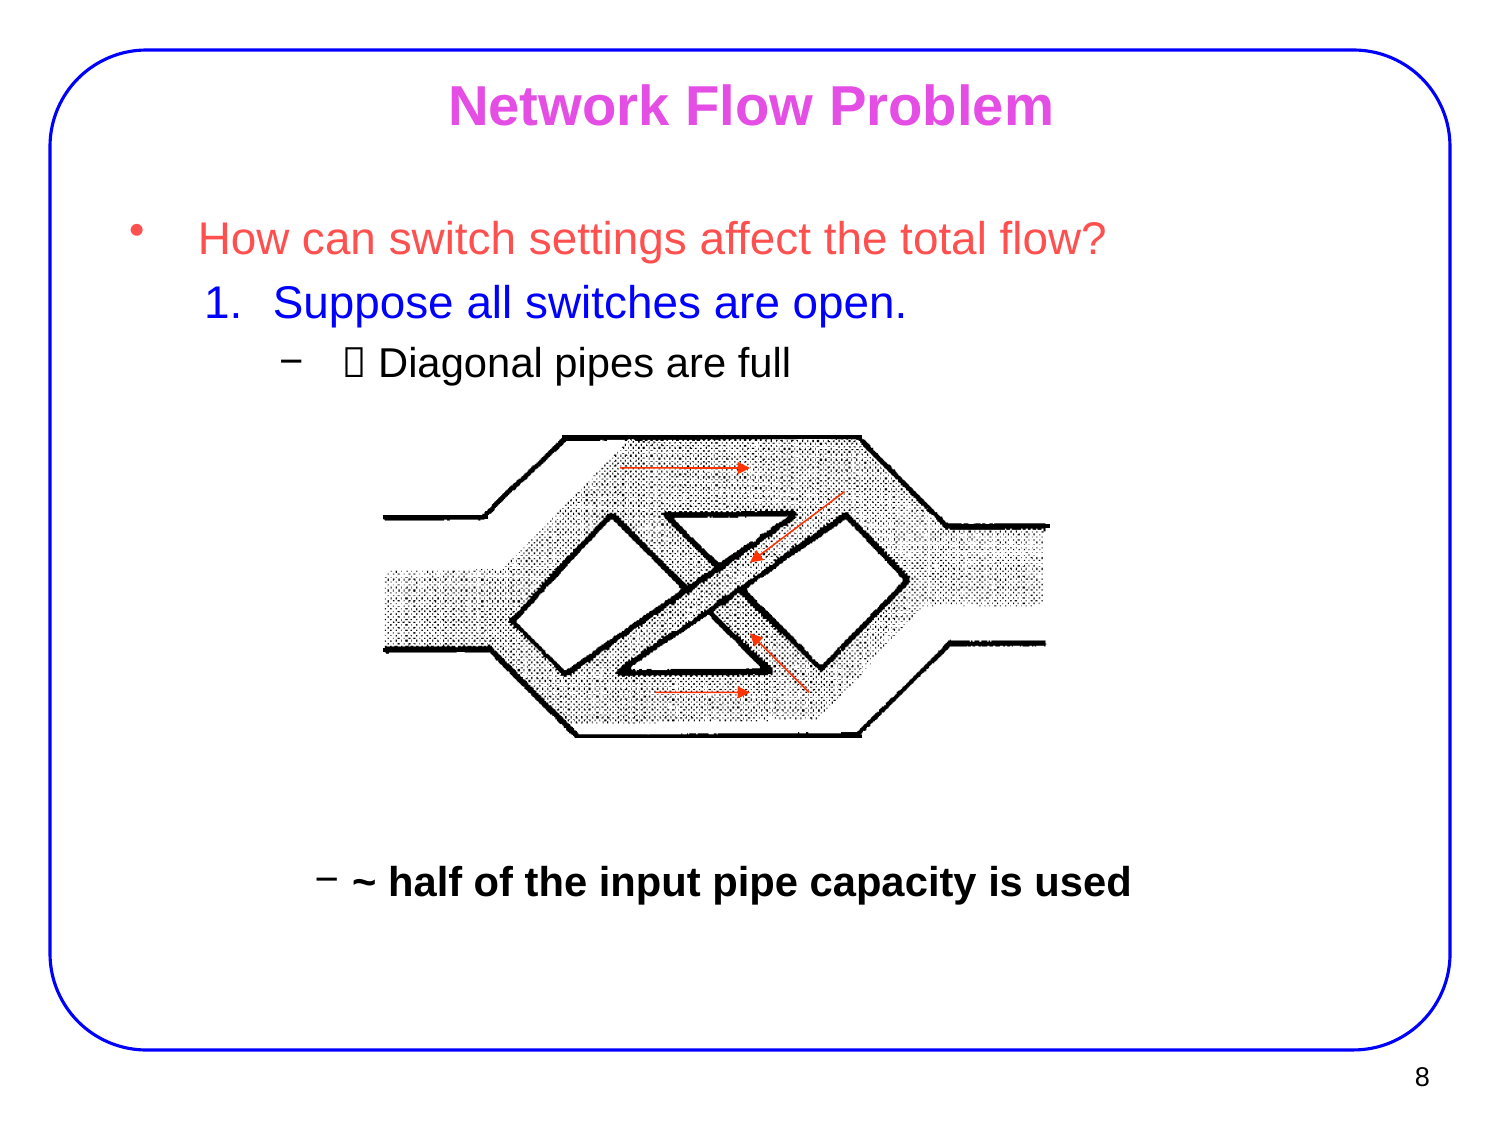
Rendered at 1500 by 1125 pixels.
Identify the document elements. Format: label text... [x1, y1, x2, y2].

title Network Flow Problem [113, 66, 1389, 140]
picture [383, 432, 1054, 745]
list How can switch settings affect the total flow? Suppose all switches are open.  Diagonal pipes are full [112, 200, 1388, 963]
text_box ~ half of the input pipe capacity is used [147, 846, 1423, 1035]
slide_number 8 [1351, 1047, 1444, 1104]
